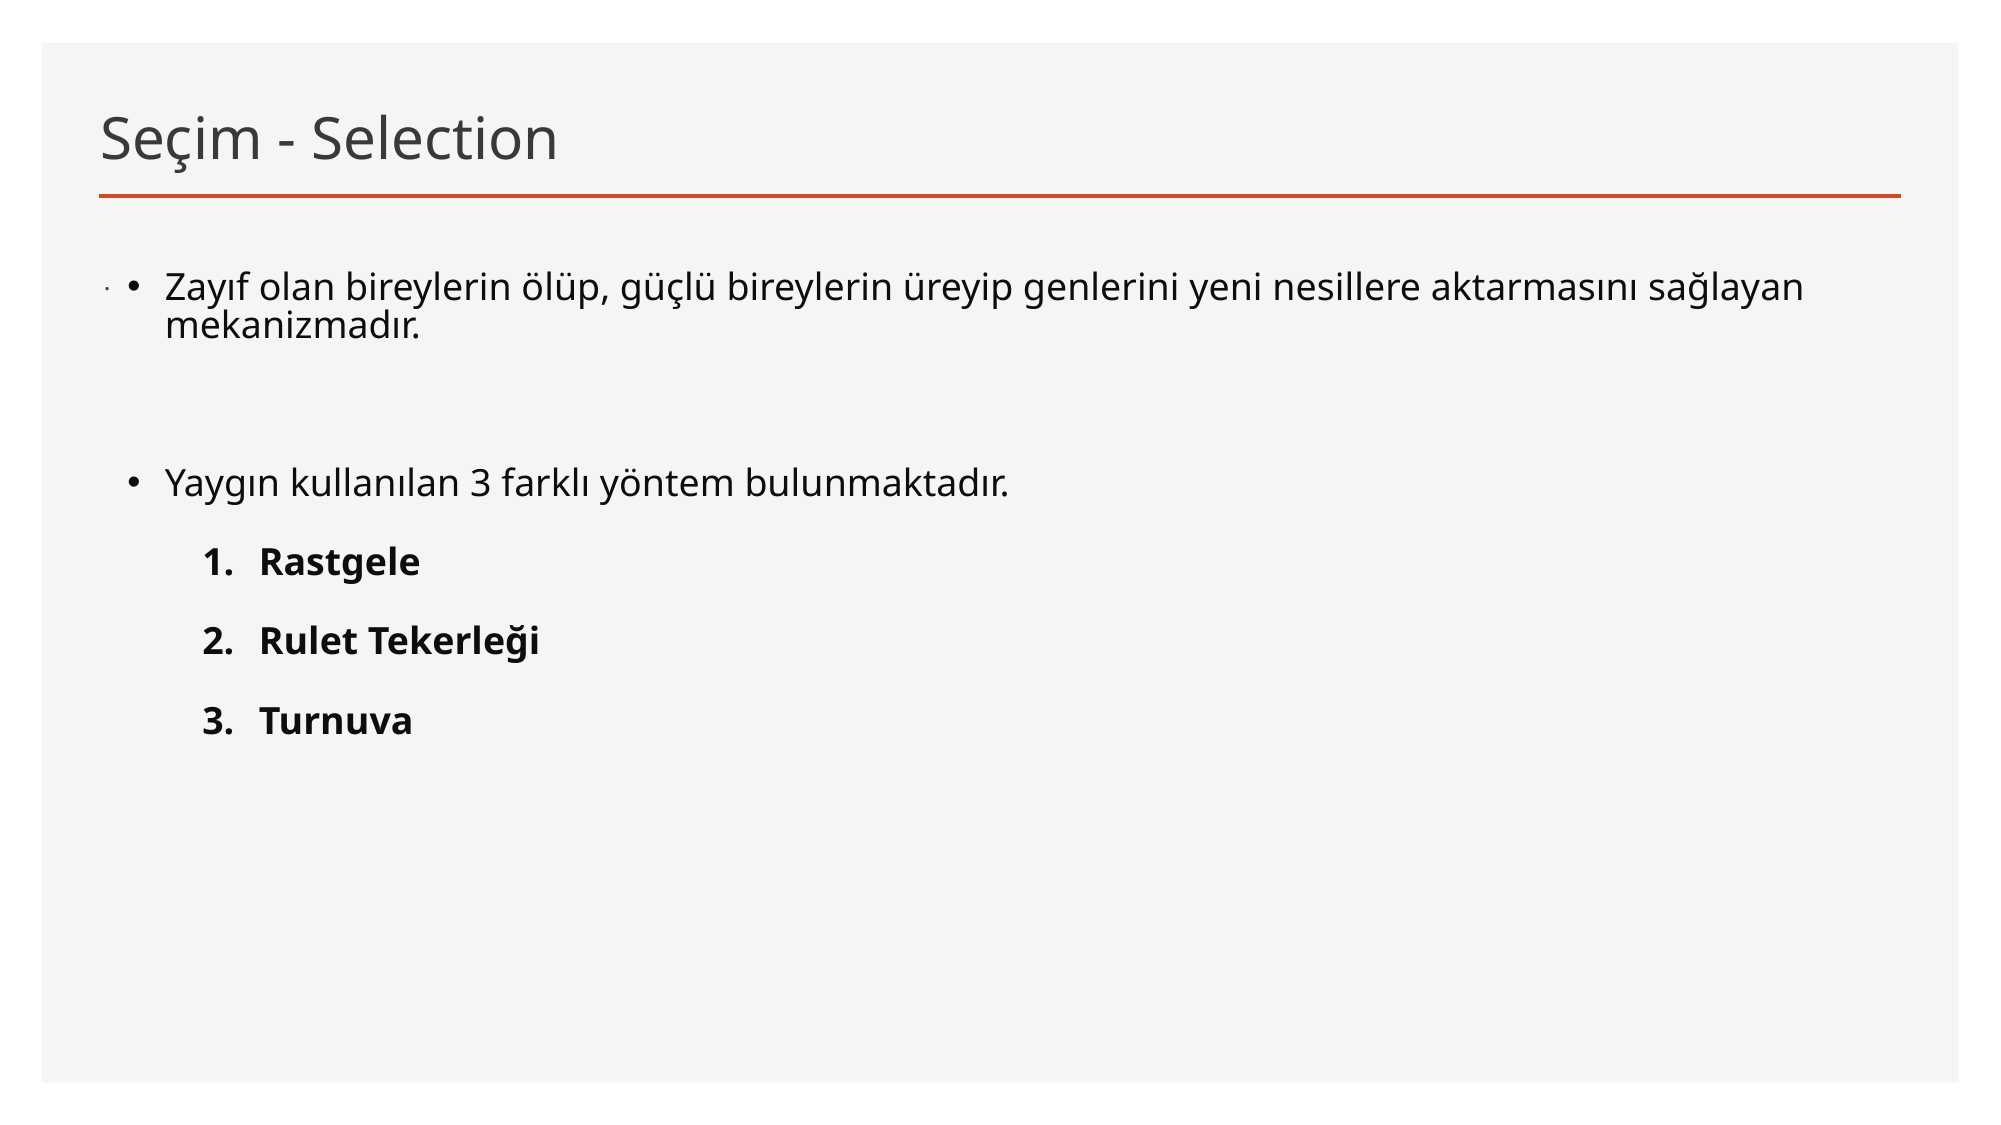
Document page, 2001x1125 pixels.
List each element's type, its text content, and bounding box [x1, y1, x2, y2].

text_box . [88, 250, 1731, 886]
title Seçim - Selection [85, 73, 1430, 179]
text_box Zayıf olan bireylerin ölüp, güçlü bireylerin üreyip genlerini yeni nesillere aktarmasını sağlayan mekanizmadır. Yaygın kullanılan 3 farklı yöntem bulunmaktadır. Rastgele Rulet Tekerleği Turnuva [112, 263, 1907, 1089]
